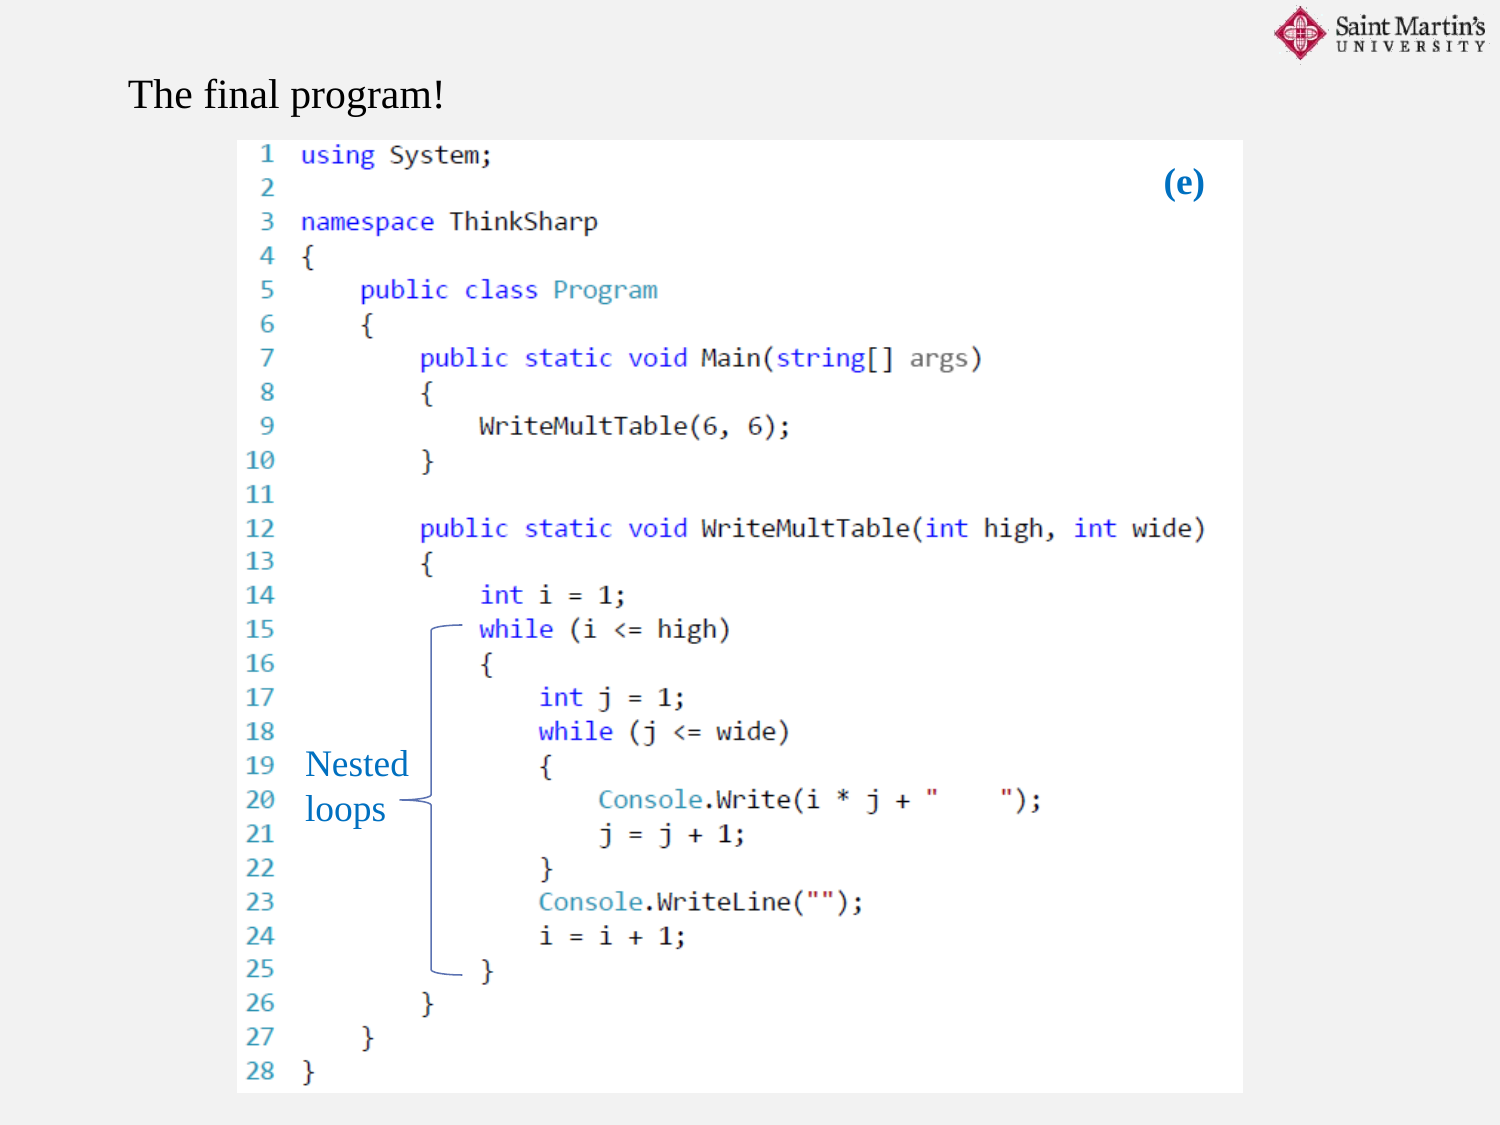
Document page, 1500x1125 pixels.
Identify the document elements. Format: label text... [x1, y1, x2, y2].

picture [1264, 0, 1500, 65]
picture [237, 140, 1243, 1093]
text_box The final program! [113, 59, 1413, 125]
